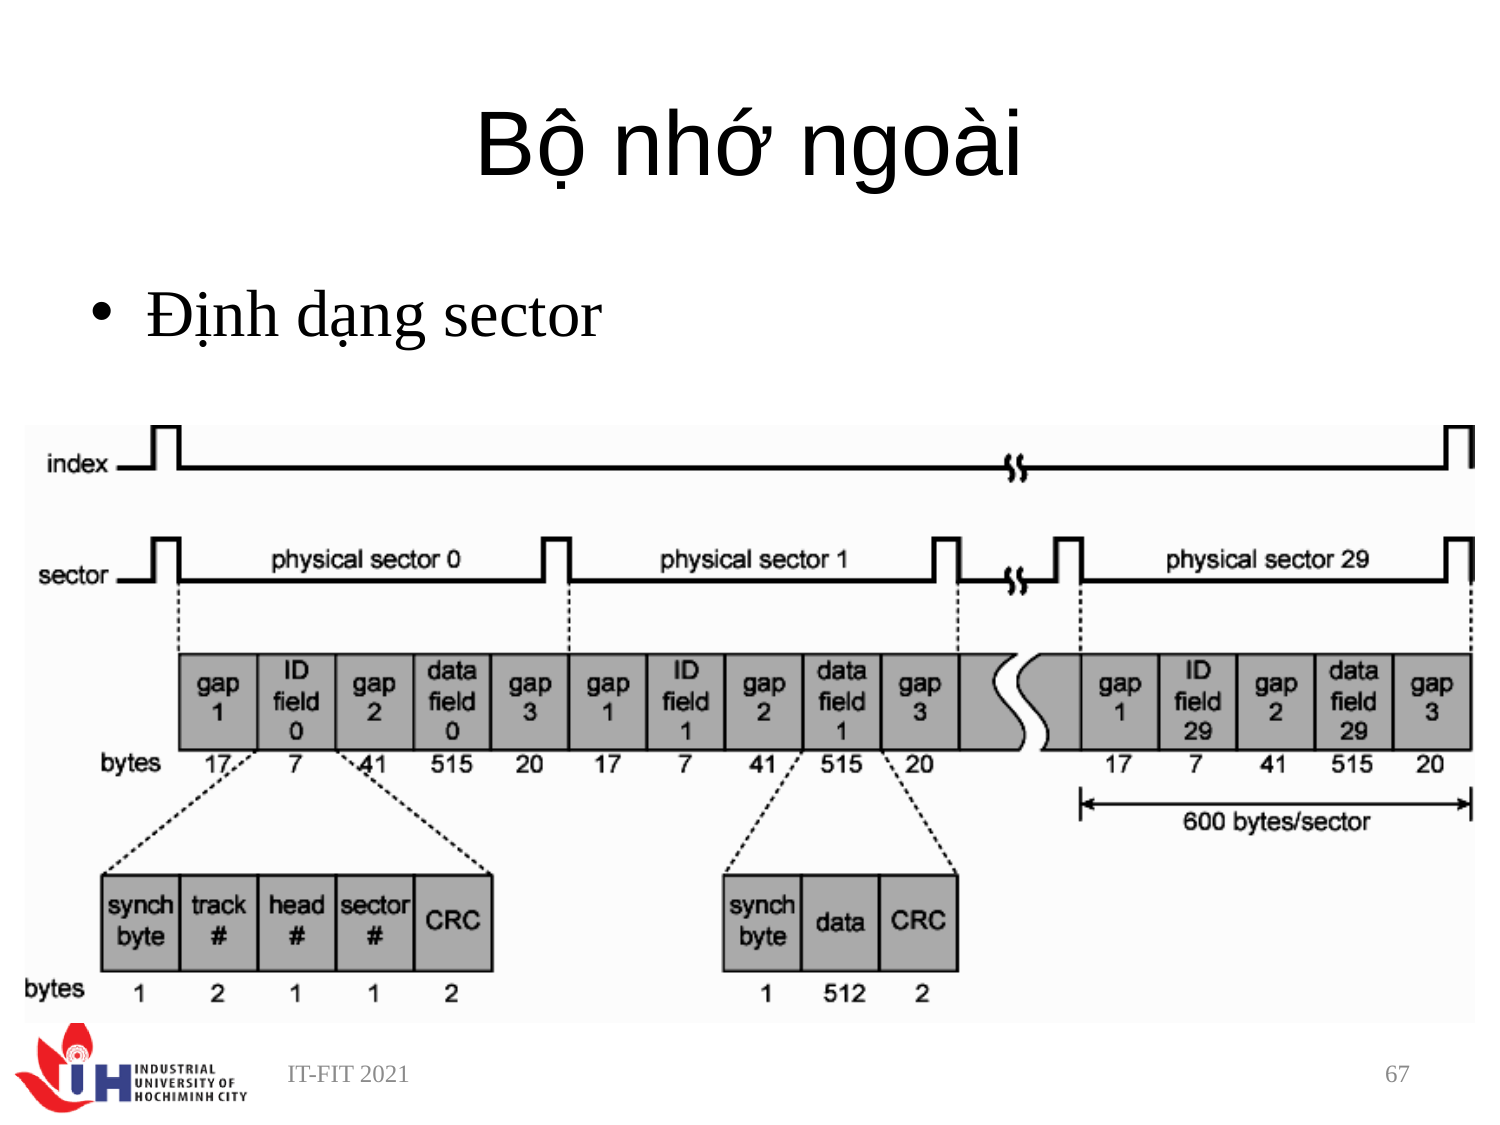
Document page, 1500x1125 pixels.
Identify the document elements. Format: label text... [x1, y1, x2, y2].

picture [11, 424, 1476, 1115]
slide_number IT-FIT 2021 [75, 1042, 425, 1103]
list Định dạng sector [75, 262, 1425, 375]
slide_number 67 [1074, 1042, 1425, 1103]
title Bộ nhớ ngoài [75, 45, 1425, 233]
